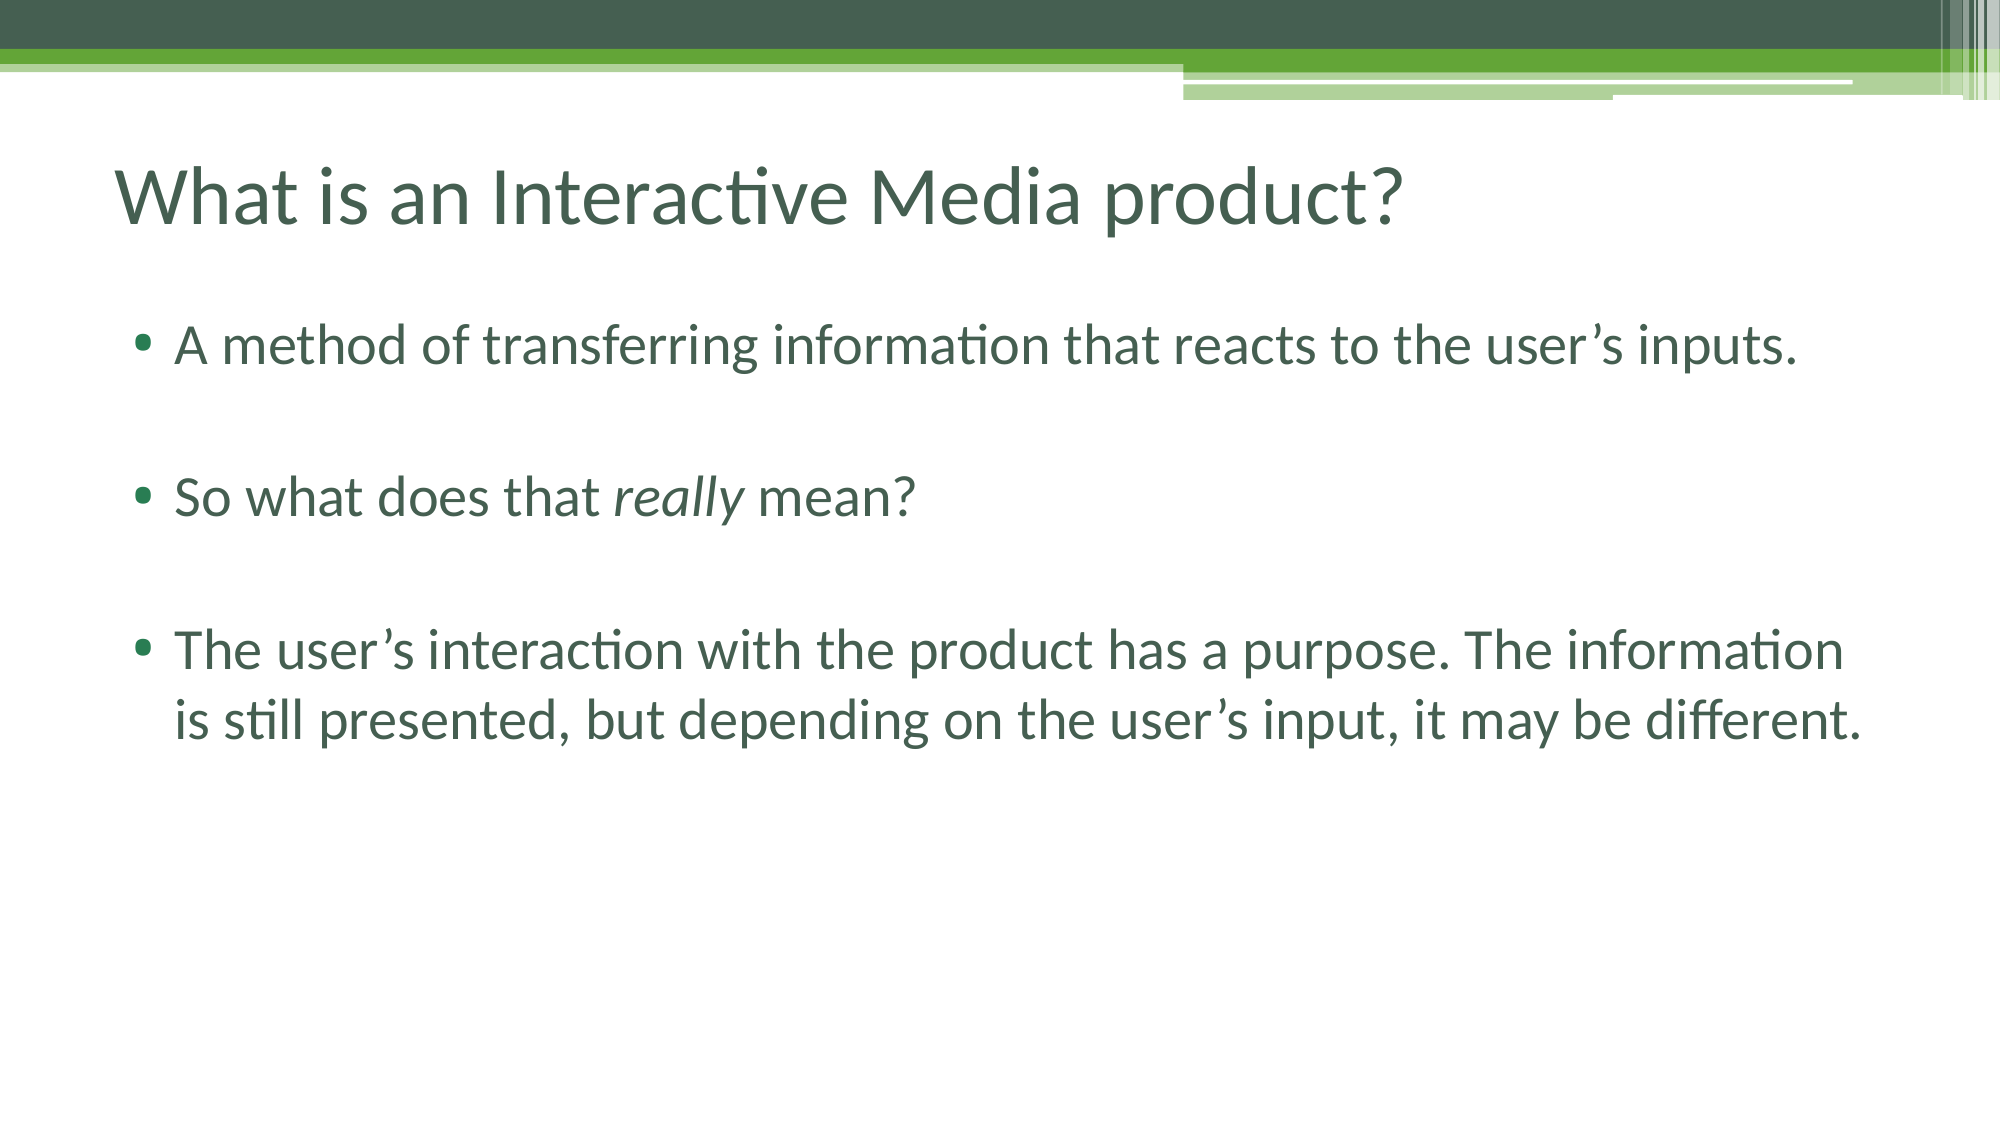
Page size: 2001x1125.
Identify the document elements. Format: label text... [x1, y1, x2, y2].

list A method of transferring information that reacts to the user’s inputs. So what does that really mean? The user’s interaction with the product has a purpose. The information is still presented, but depending on the user’s input, it may be different. [99, 298, 1900, 1079]
title What is an Interactive Media product? [99, 130, 1900, 253]
